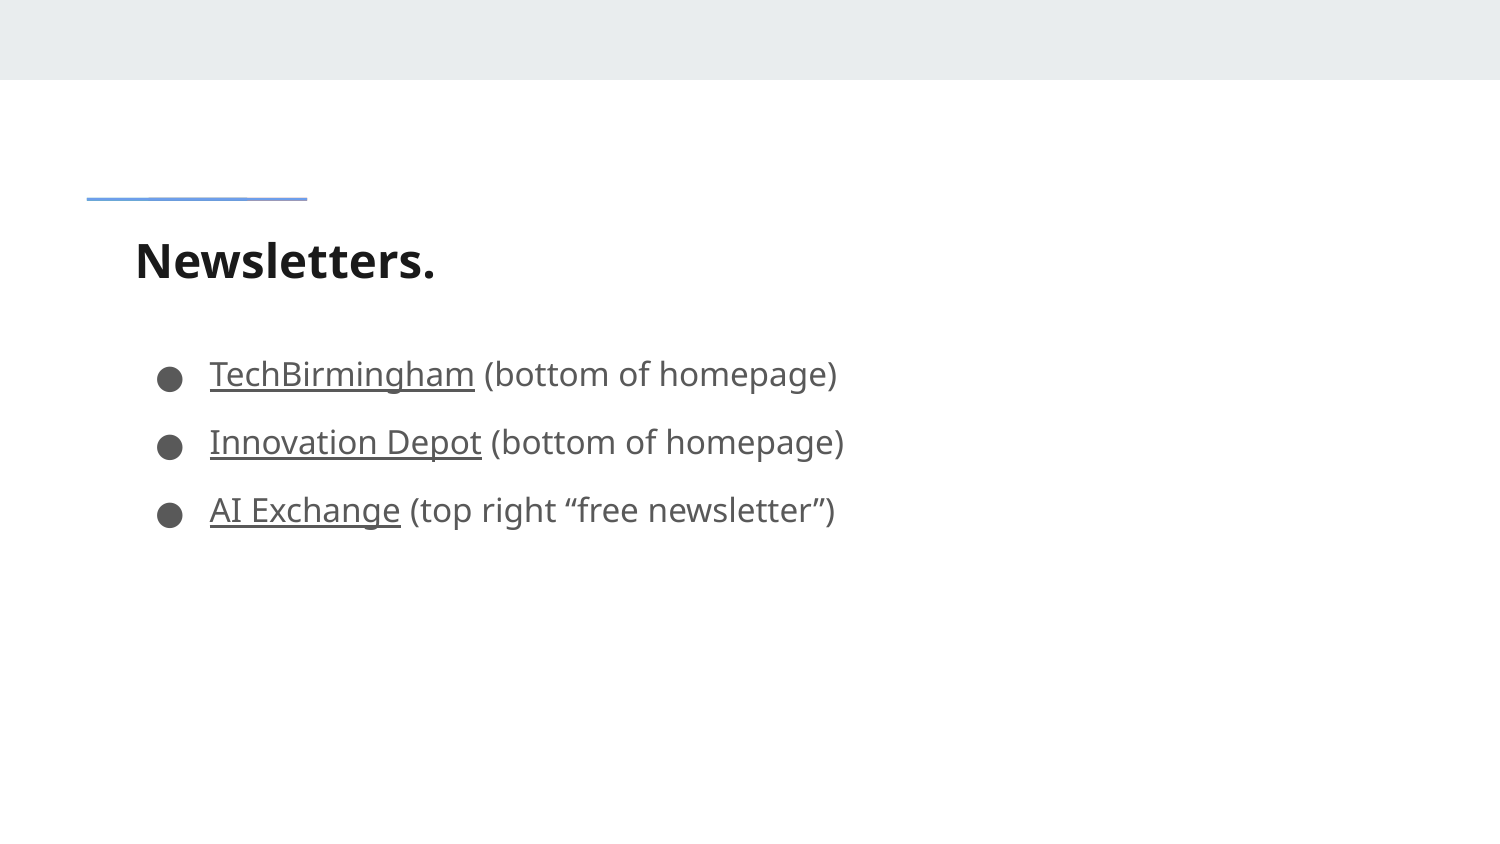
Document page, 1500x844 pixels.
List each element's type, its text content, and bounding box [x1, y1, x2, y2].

title Newsletters. [119, 216, 1381, 305]
list TechBirmingham (bottom of homepage) Innovation Depot (bottom of homepage) AI Exchange (top right “free newsletter”) [119, 316, 1419, 780]
